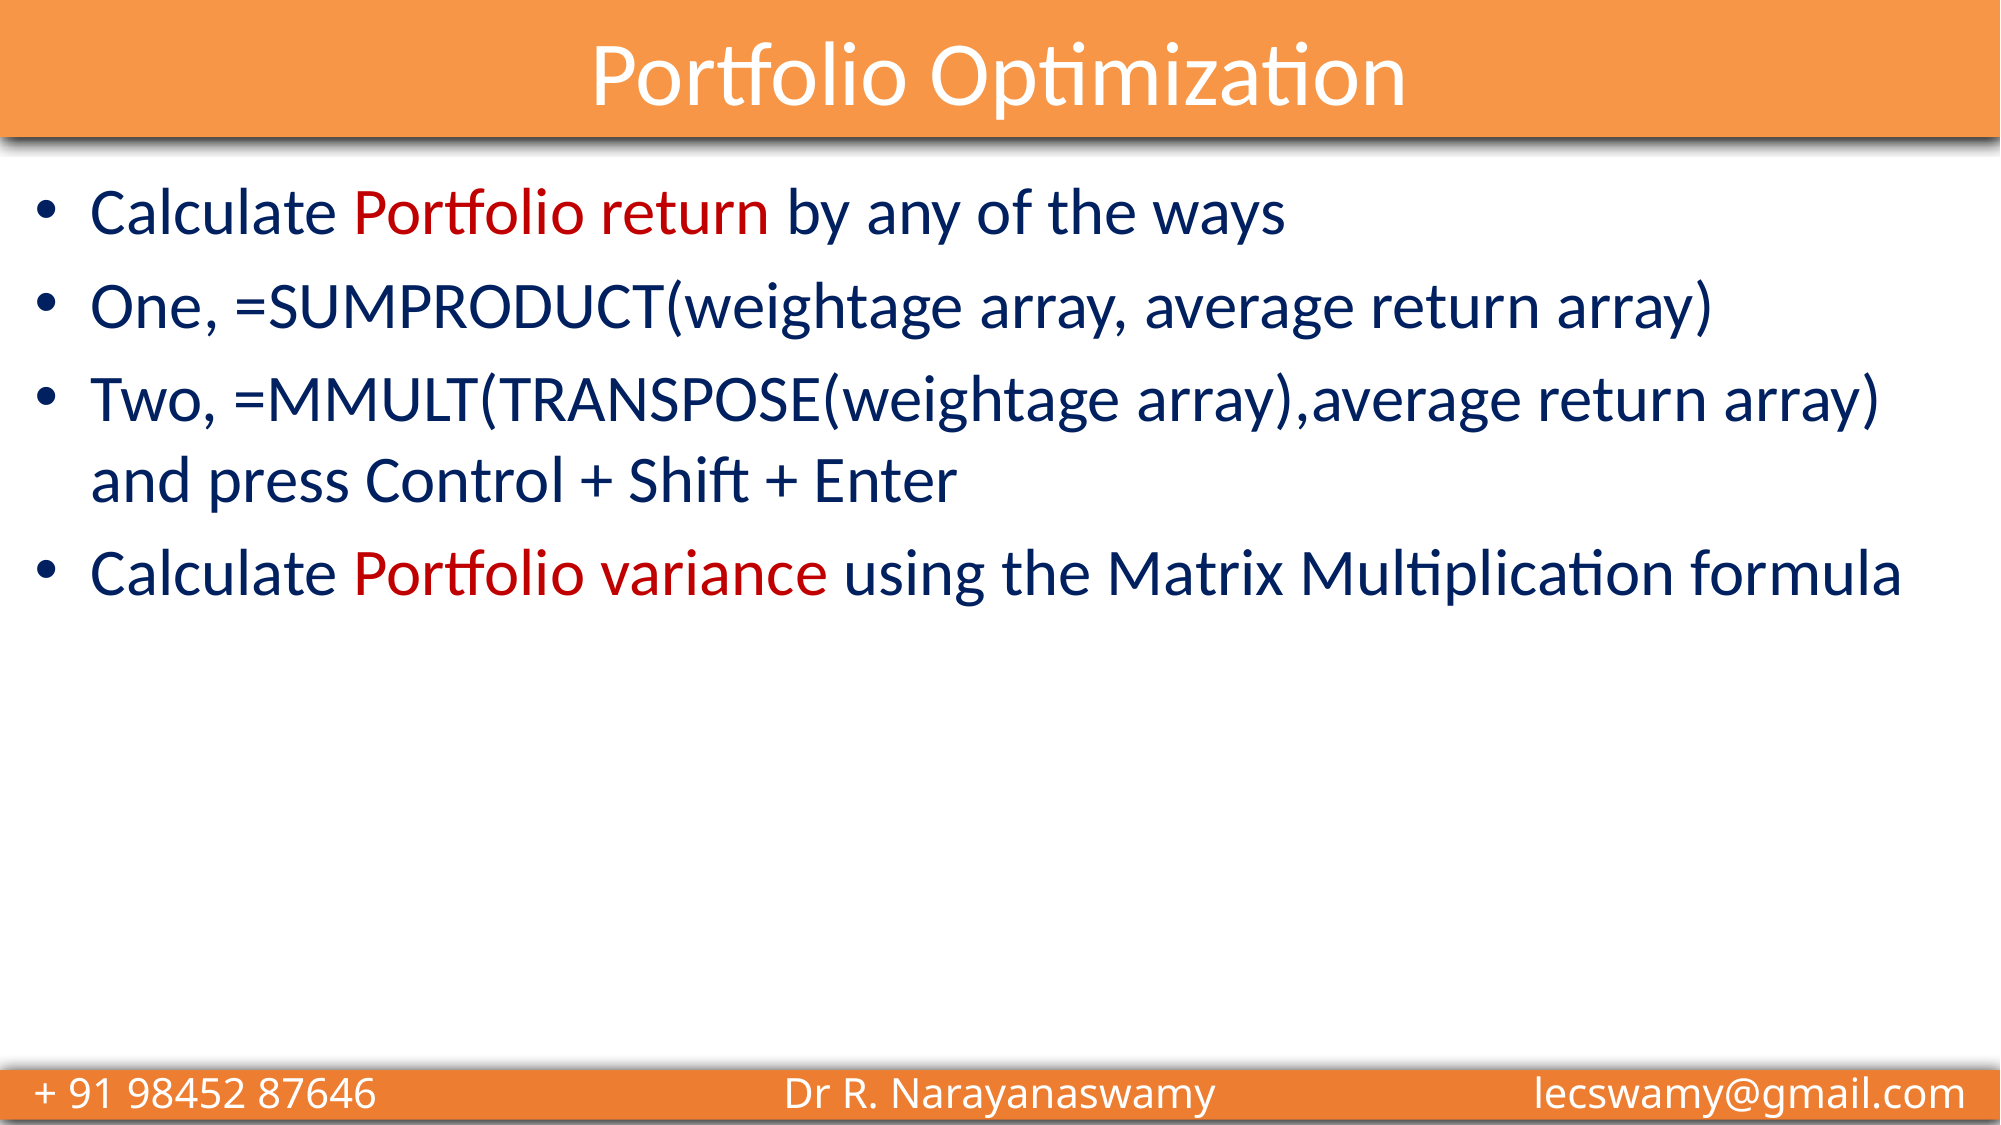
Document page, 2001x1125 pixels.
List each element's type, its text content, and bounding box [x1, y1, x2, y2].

list Calculate Portfolio return by any of the ways One, =SUMPRODUCT(weightage array, average return array) Two, =MMULT(TRANSPOSE(weightage array),average return array) and press Control + Shift + Enter Calculate Portfolio variance using the Matrix Multiplication formula [19, 160, 1957, 1047]
title Portfolio Optimization [0, 0, 2000, 138]
text_box + 91 98452 87646 Dr R. Narayanaswamy lecswamy@gmail.com [0, 1070, 2000, 1120]
